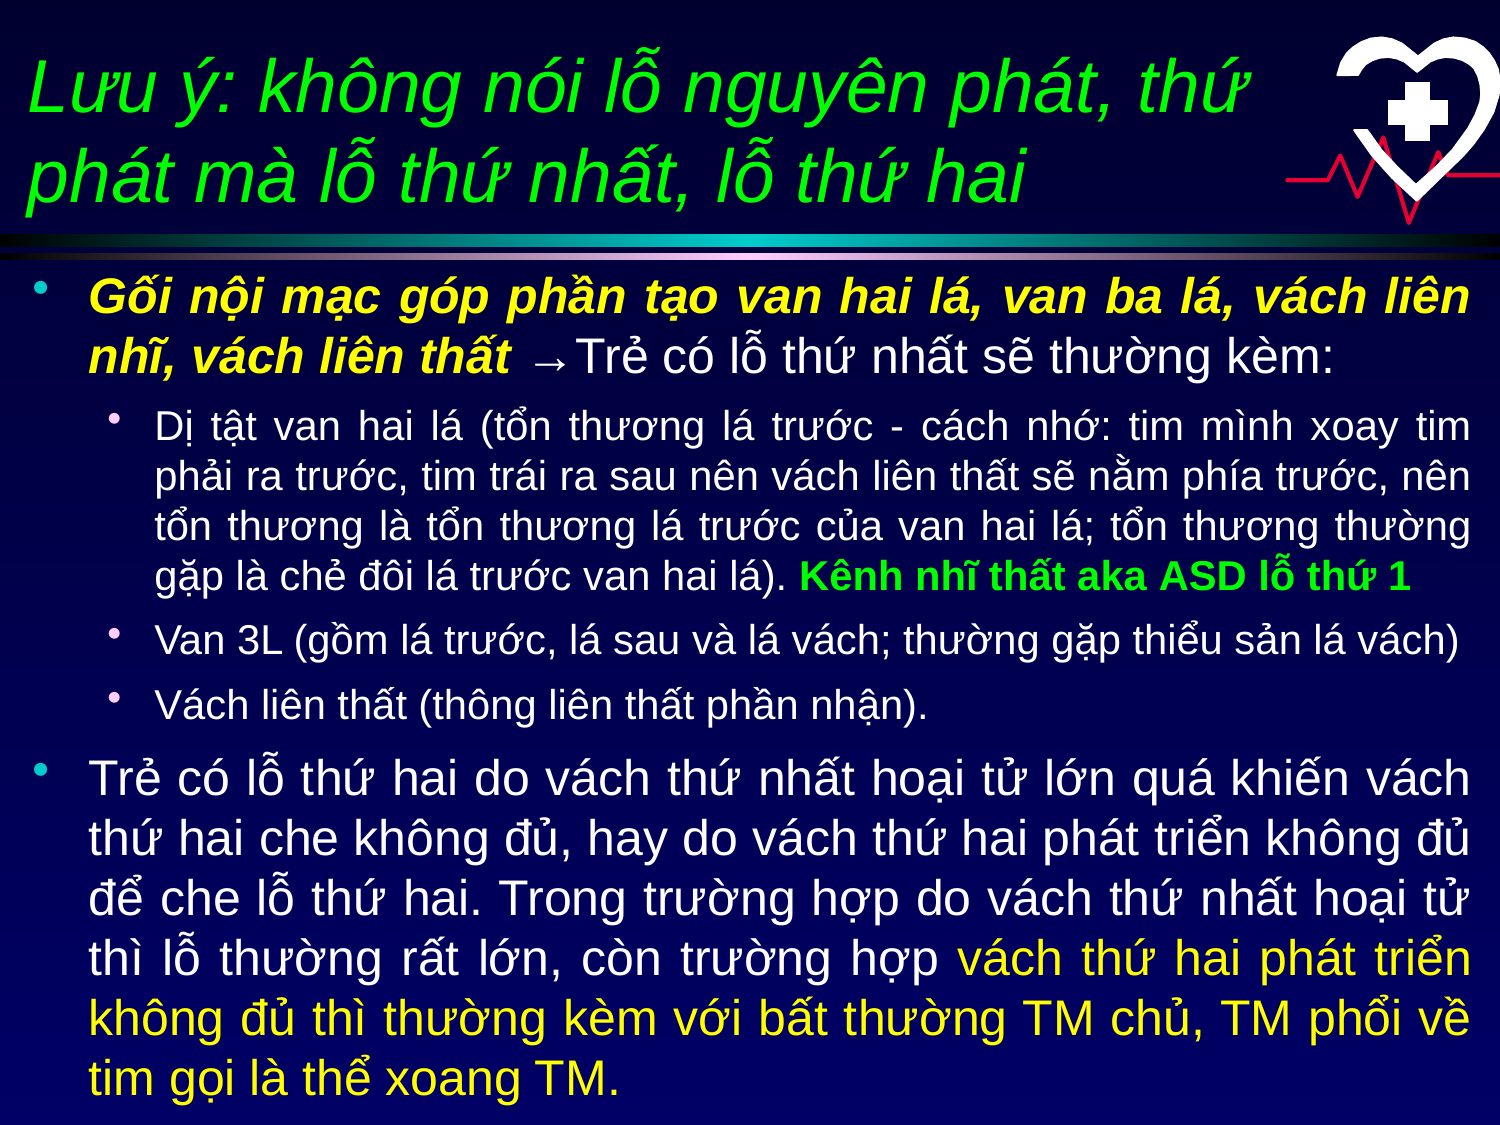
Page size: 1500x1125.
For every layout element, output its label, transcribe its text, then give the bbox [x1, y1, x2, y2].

title Lưu ý: không nói lỗ nguyên phát, thứ phát mà lỗ thứ nhất, lỗ thứ hai [12, 37, 1388, 225]
list Gối nội mạc góp phần tạo van hai lá, van ba lá, vách liên nhĩ, vách liên thất →Trẻ có lỗ thứ nhất sẽ thường kèm: Dị tật van hai lá (tổn thương lá trước - cách nhớ: tim mình xoay tim phải ra trước, tim trái ra sau nên vách liên thất sẽ nằm phía trước, nên tổn thương là tổn thương lá trước của van hai lá; tổn thương thường gặp là chẻ đôi lá trước van hai lá). Kênh nhĩ thất aka ASD lỗ thứ 1 Van 3L (gồm lá trước, lá sau và lá vách; thường gặp thiểu sản lá vách) Vách liên thất (thông liên thất phần nhận). Trẻ có lỗ thứ hai do vách thứ nhất hoại tử lớn quá khiến vách thứ hai che không đủ, hay do vách thứ hai phát triển không đủ để che lỗ thứ hai. Trong trường hợp do vách thứ nhất hoại tử thì lỗ thường rất lớn, còn trường hợp vách thứ hai phát triển không đủ thì thường kèm với bất thường TM chủ, TM phổi về tim gọi là thể xoang TM. [17, 256, 1488, 1113]
